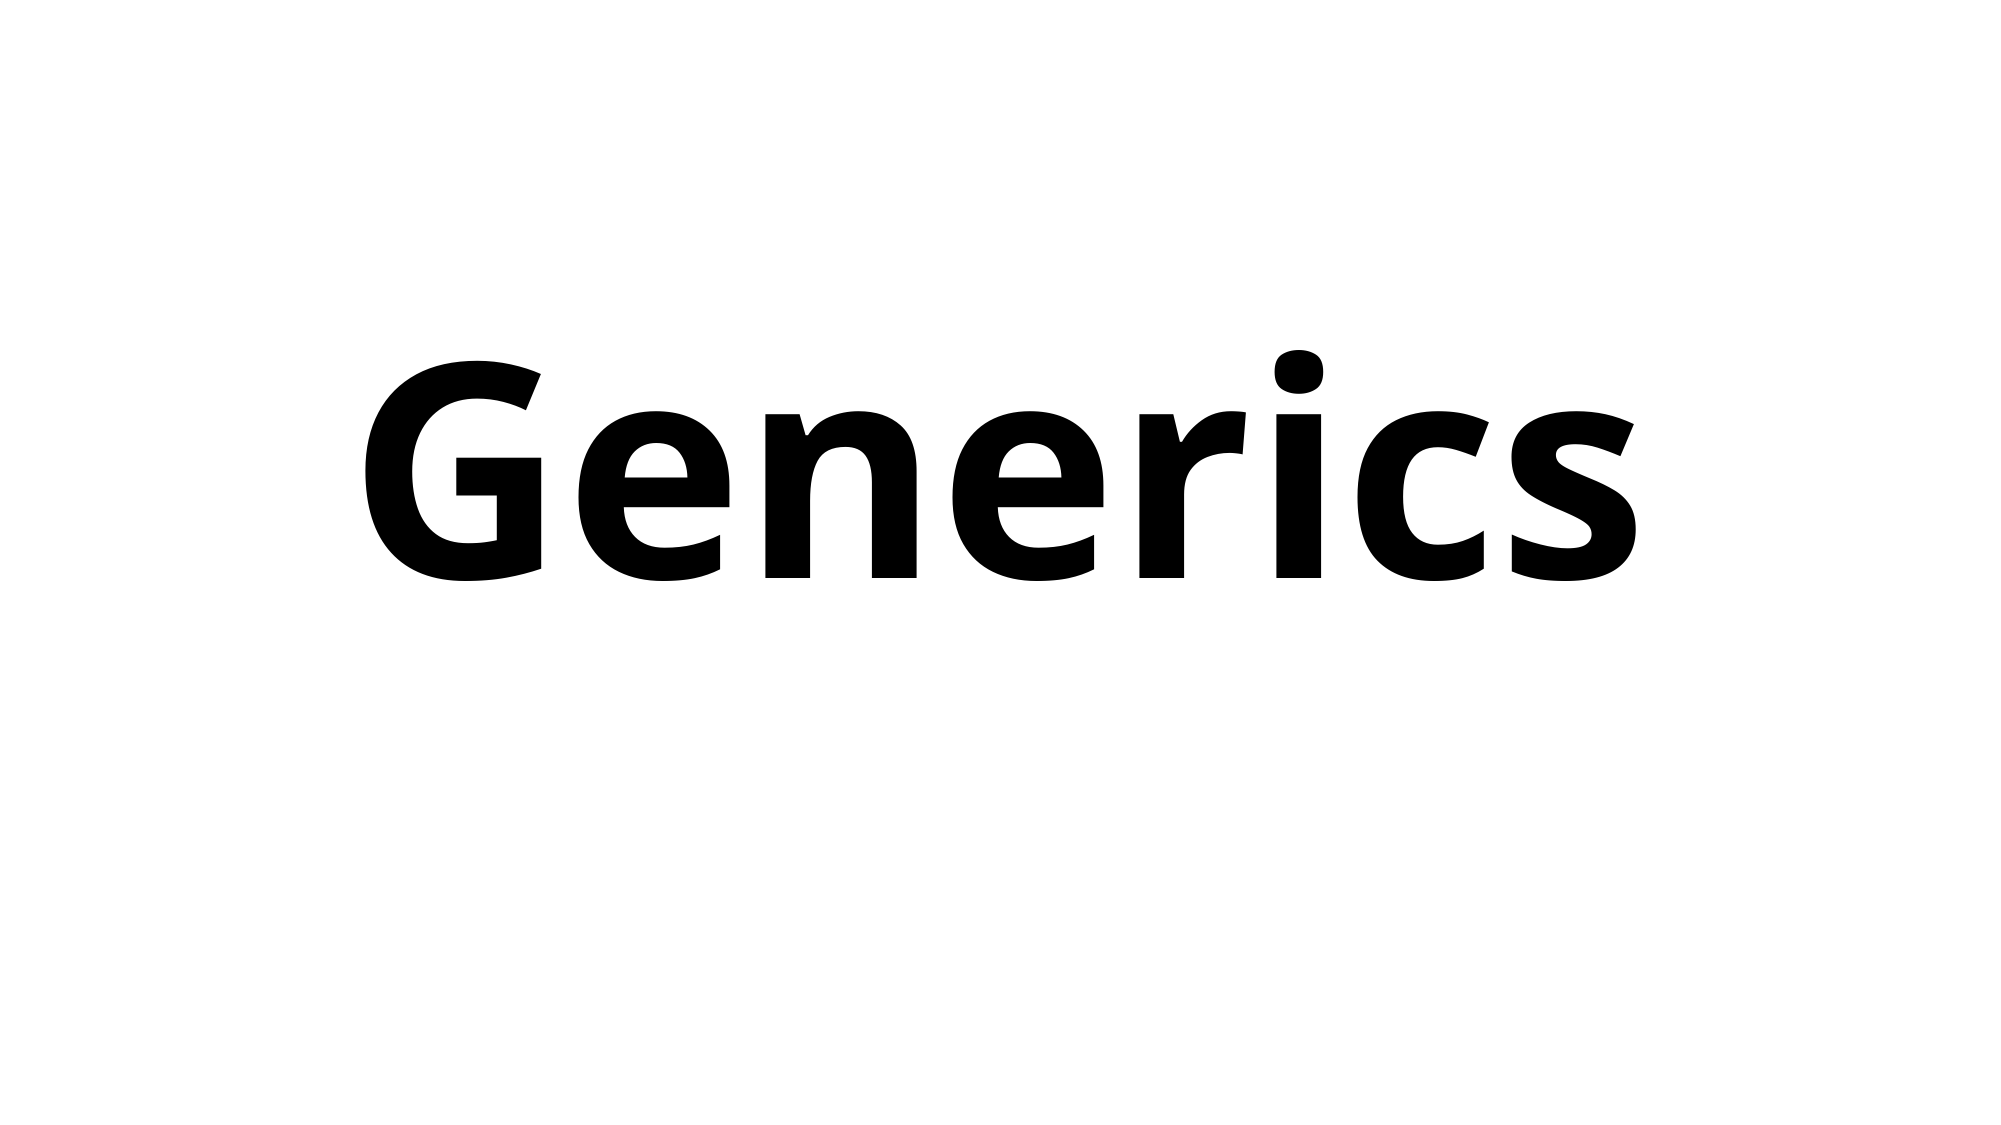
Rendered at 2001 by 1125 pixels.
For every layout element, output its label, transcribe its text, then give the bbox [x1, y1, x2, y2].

title Generics [55, 56, 1941, 651]
